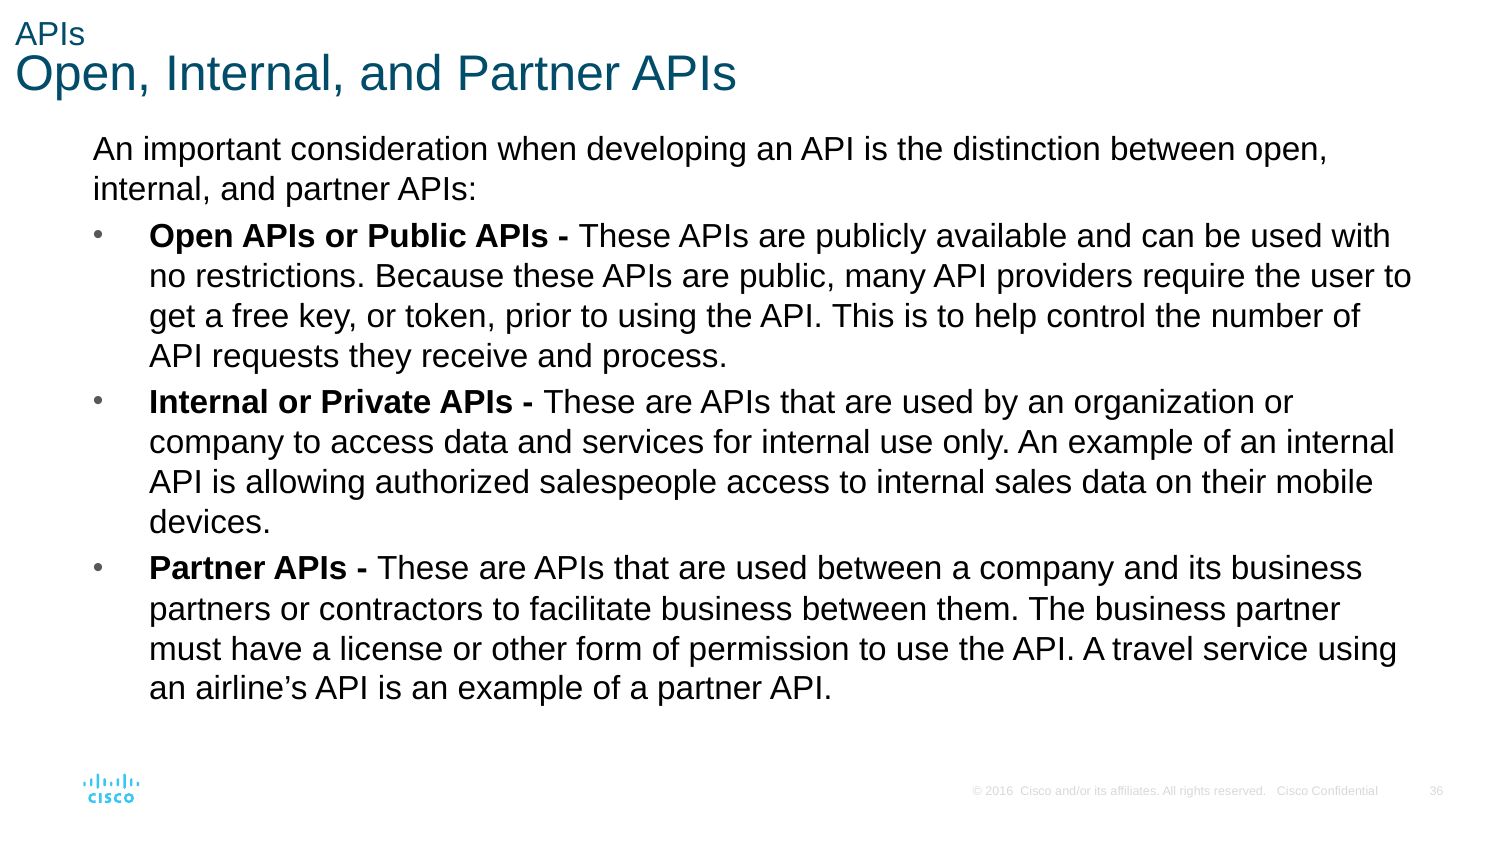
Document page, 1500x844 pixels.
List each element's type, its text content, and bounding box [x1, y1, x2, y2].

list An important consideration when developing an API is the distinction between open, internal, and partner APIs: Open APIs or Public APIs - These APIs are publicly available and can be used with no restrictions. Because these APIs are public, many API providers require the user to get a free key, or token, prior to using the API. This is to help control the number of API requests they receive and process. Internal or Private APIs - These are APIs that are used by an organization or company to access data and services for internal use only. An example of an internal API is allowing authorized salespeople access to internal sales data on their mobile devices. Partner APIs - These are APIs that are used between a company and its business partners or contractors to facilitate business between them. The business partner must have a license or other form of permission to use the API. A travel service using an airline’s API is an example of a partner API. [77, 120, 1437, 726]
title APIs Open, Internal, and Partner APIs [0, 0, 1369, 121]
